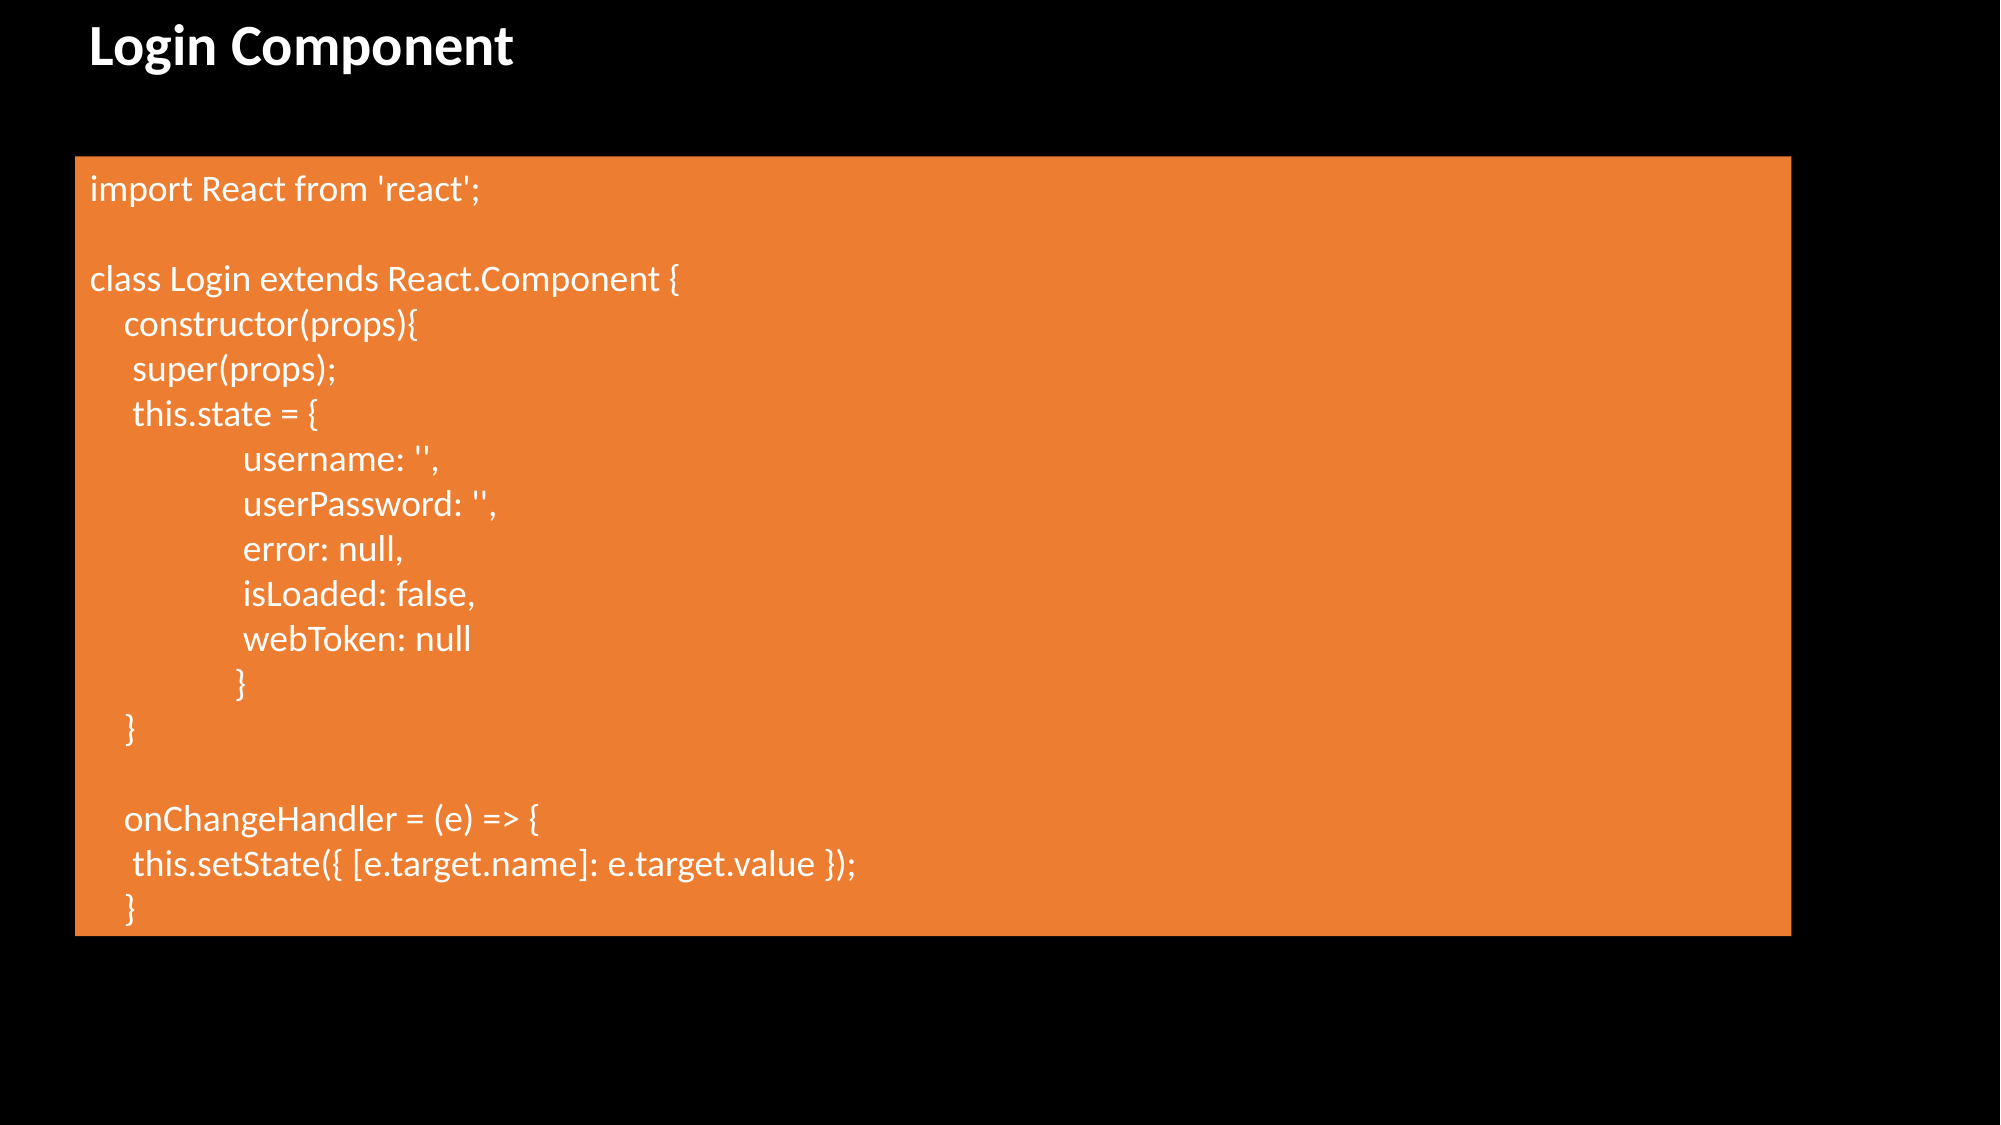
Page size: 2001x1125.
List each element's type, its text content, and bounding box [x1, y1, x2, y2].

text_box Login Component [75, 0, 1869, 155]
text_box import React from 'react'; class Login extends React.Component { constructor(props){ super(props); this.state = { username: '', userPassword: '', error: null, isLoaded: false, webToken: null } } onChangeHandler = (e) => { this.setState({ [e.target.name]: e.target.value }); } [74, 155, 1793, 937]
